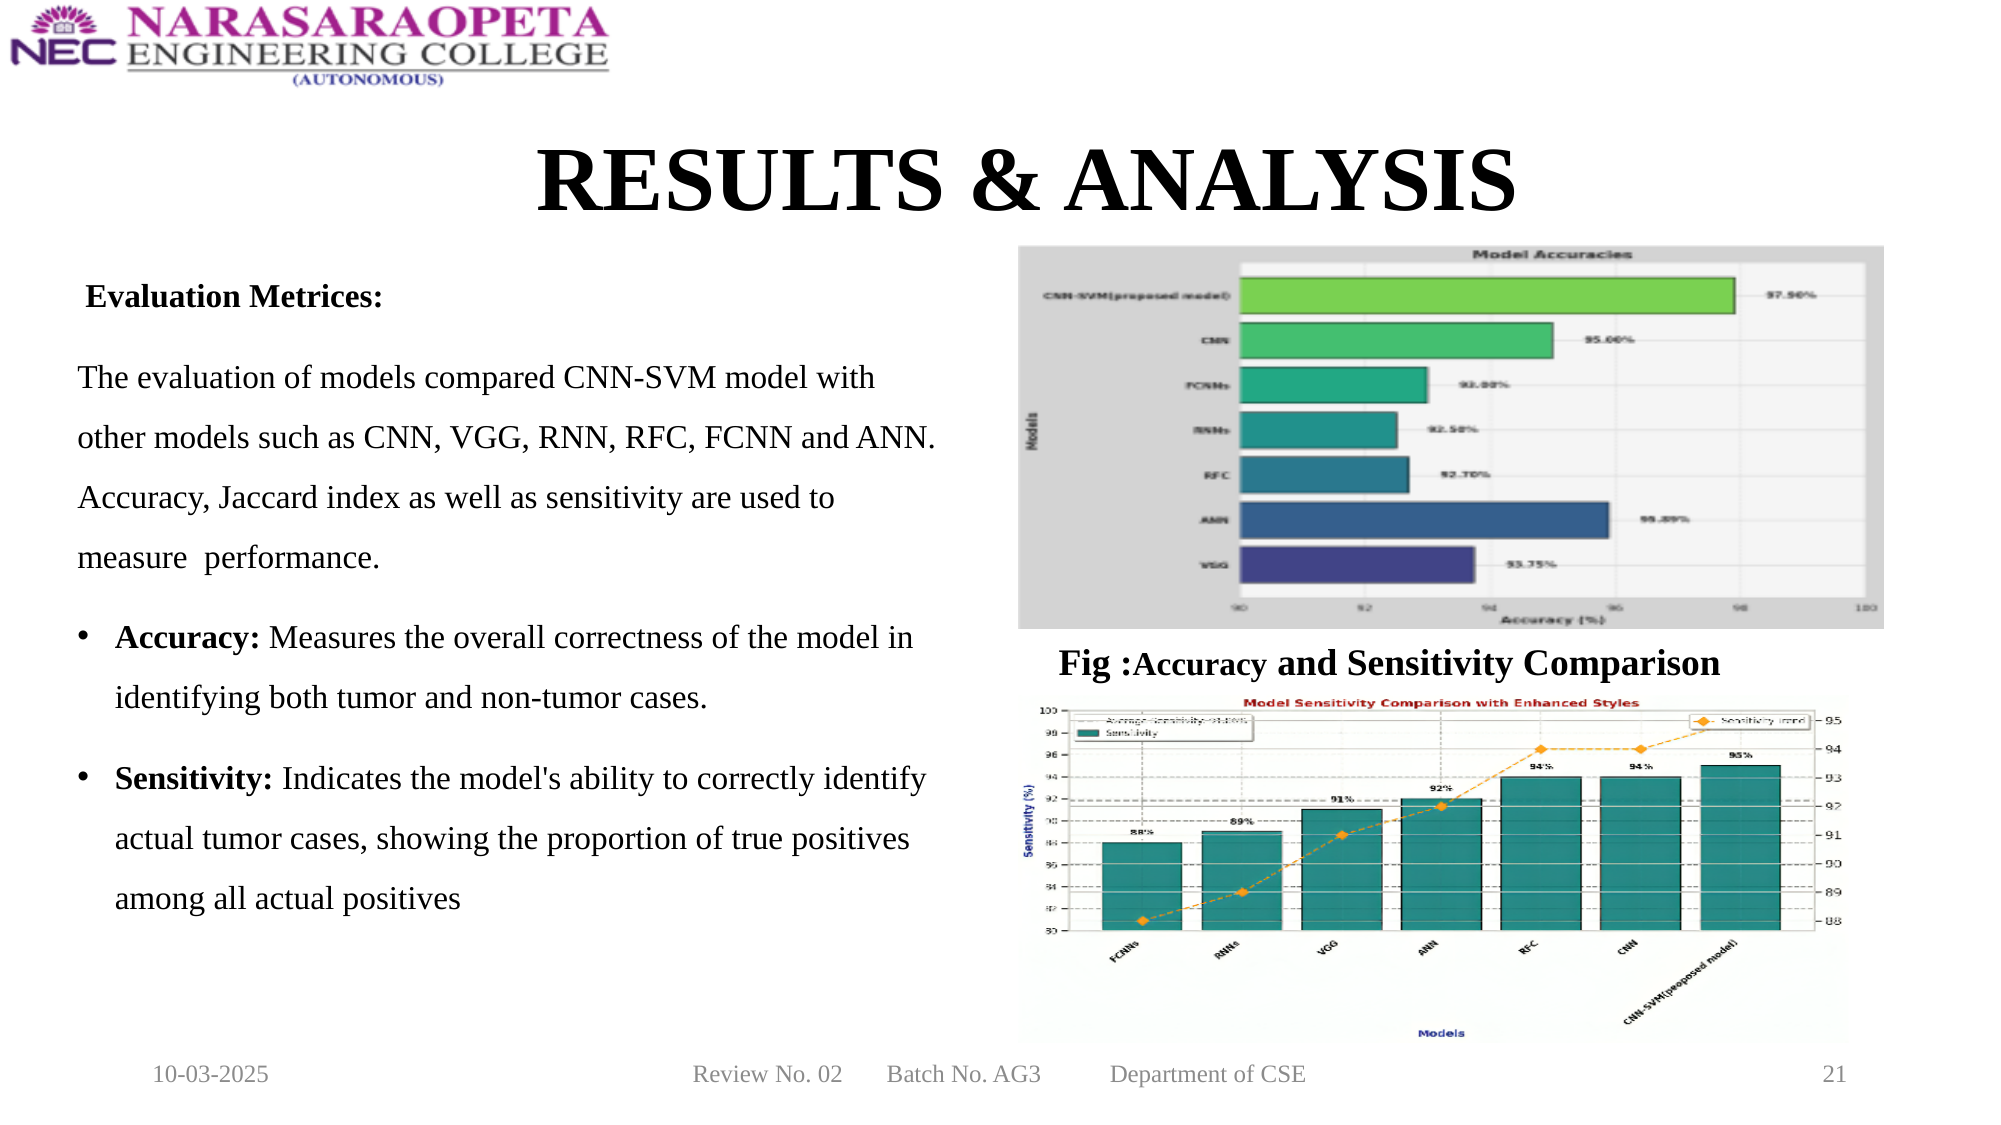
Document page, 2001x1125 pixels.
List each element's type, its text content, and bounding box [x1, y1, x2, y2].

title RESULTS & ANALYSIS [193, 88, 1863, 274]
text_box Fig :Accuracy and Sensitivity Comparison [1043, 630, 2000, 691]
picture [0, 0, 1280, 719]
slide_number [137, 1042, 588, 1103]
picture [957, 245, 1884, 1043]
slide_number 21 [1412, 1042, 1863, 1103]
list Evaluation Metrices: The evaluation of models compared CNN-SVM model with other models such as CNN, VGG, RNN, RFC, FCNN and ANN. Accuracy, Jaccard index as well as sensitivity are used to measure performance. Accuracy: Measures the overall correctness of the model in identifying both tumor and non-tumor cases. Sensitivity: Indicates the model's ability to correctly identify actual tumor cases, showing the proportion of true positives among all actual positives [62, 247, 957, 1011]
footer Review No. 02 Batch No. AG3 Department of CSE [662, 1042, 1338, 1103]
